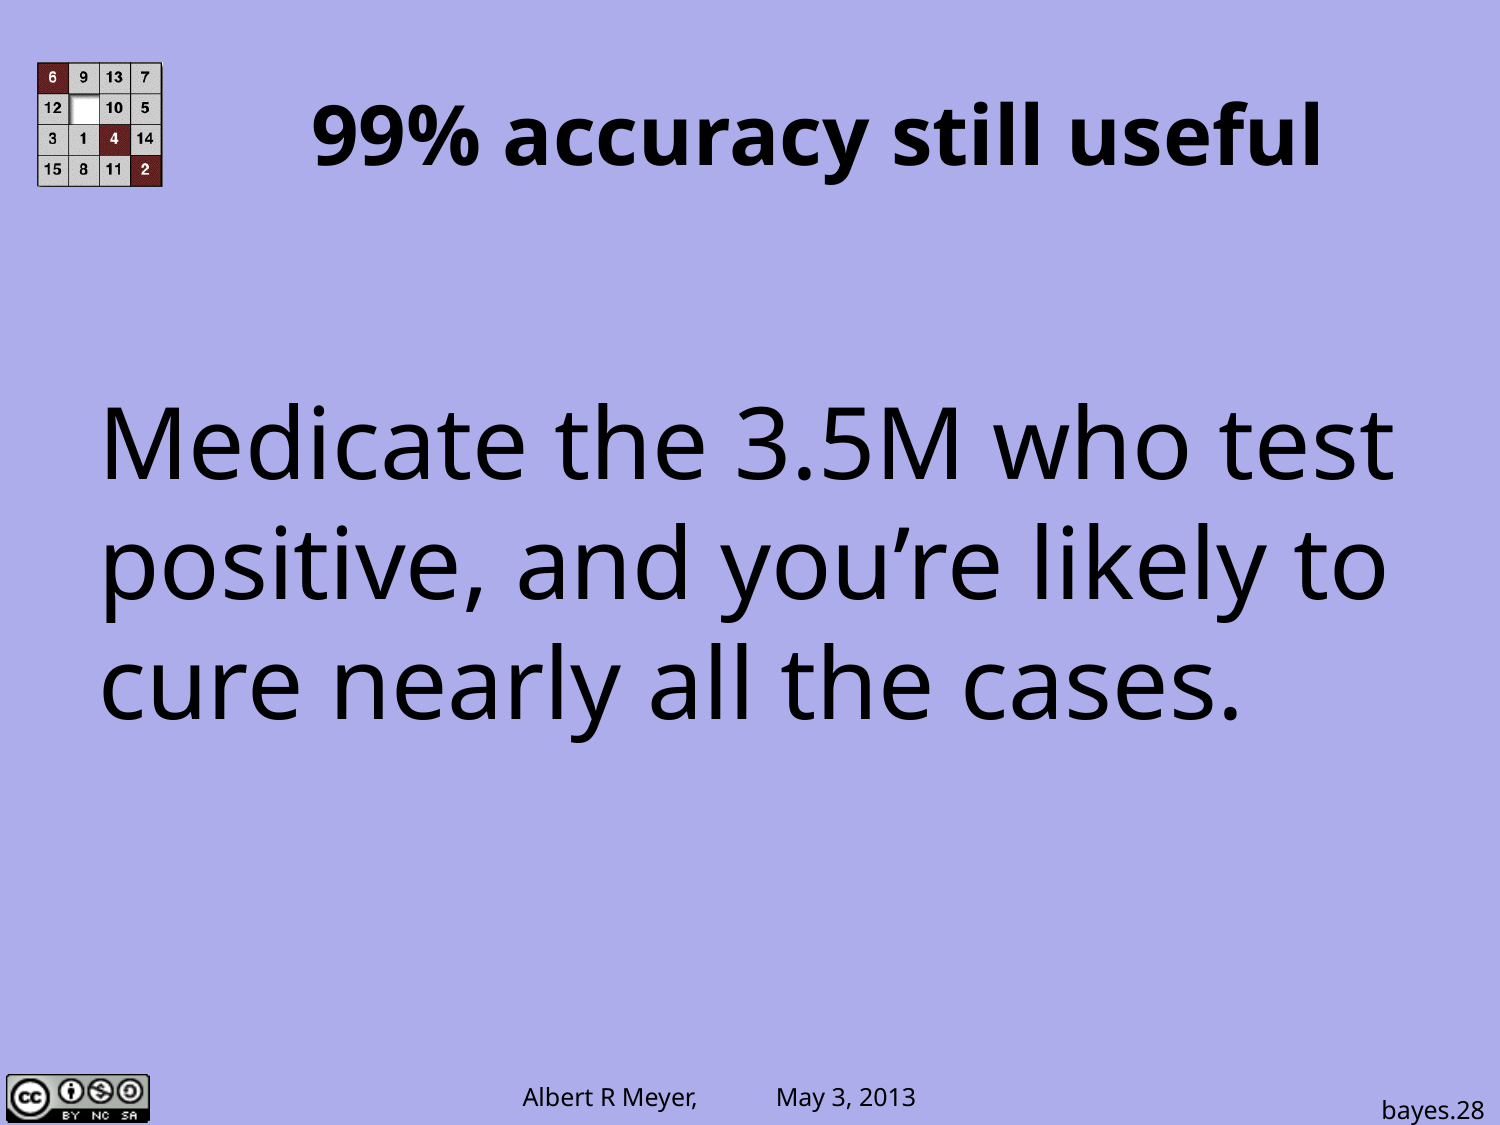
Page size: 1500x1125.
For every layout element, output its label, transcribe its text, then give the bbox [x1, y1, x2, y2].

slide_number bayes.28 [1262, 1087, 1500, 1125]
picture [6, 1074, 150, 1123]
text_box 99% accuracy still useful [222, 40, 1415, 224]
text_box Medicate the 3.5M who test positive, and you’re likely to cure nearly all the cases. [83, 372, 1412, 747]
picture [37, 62, 163, 187]
